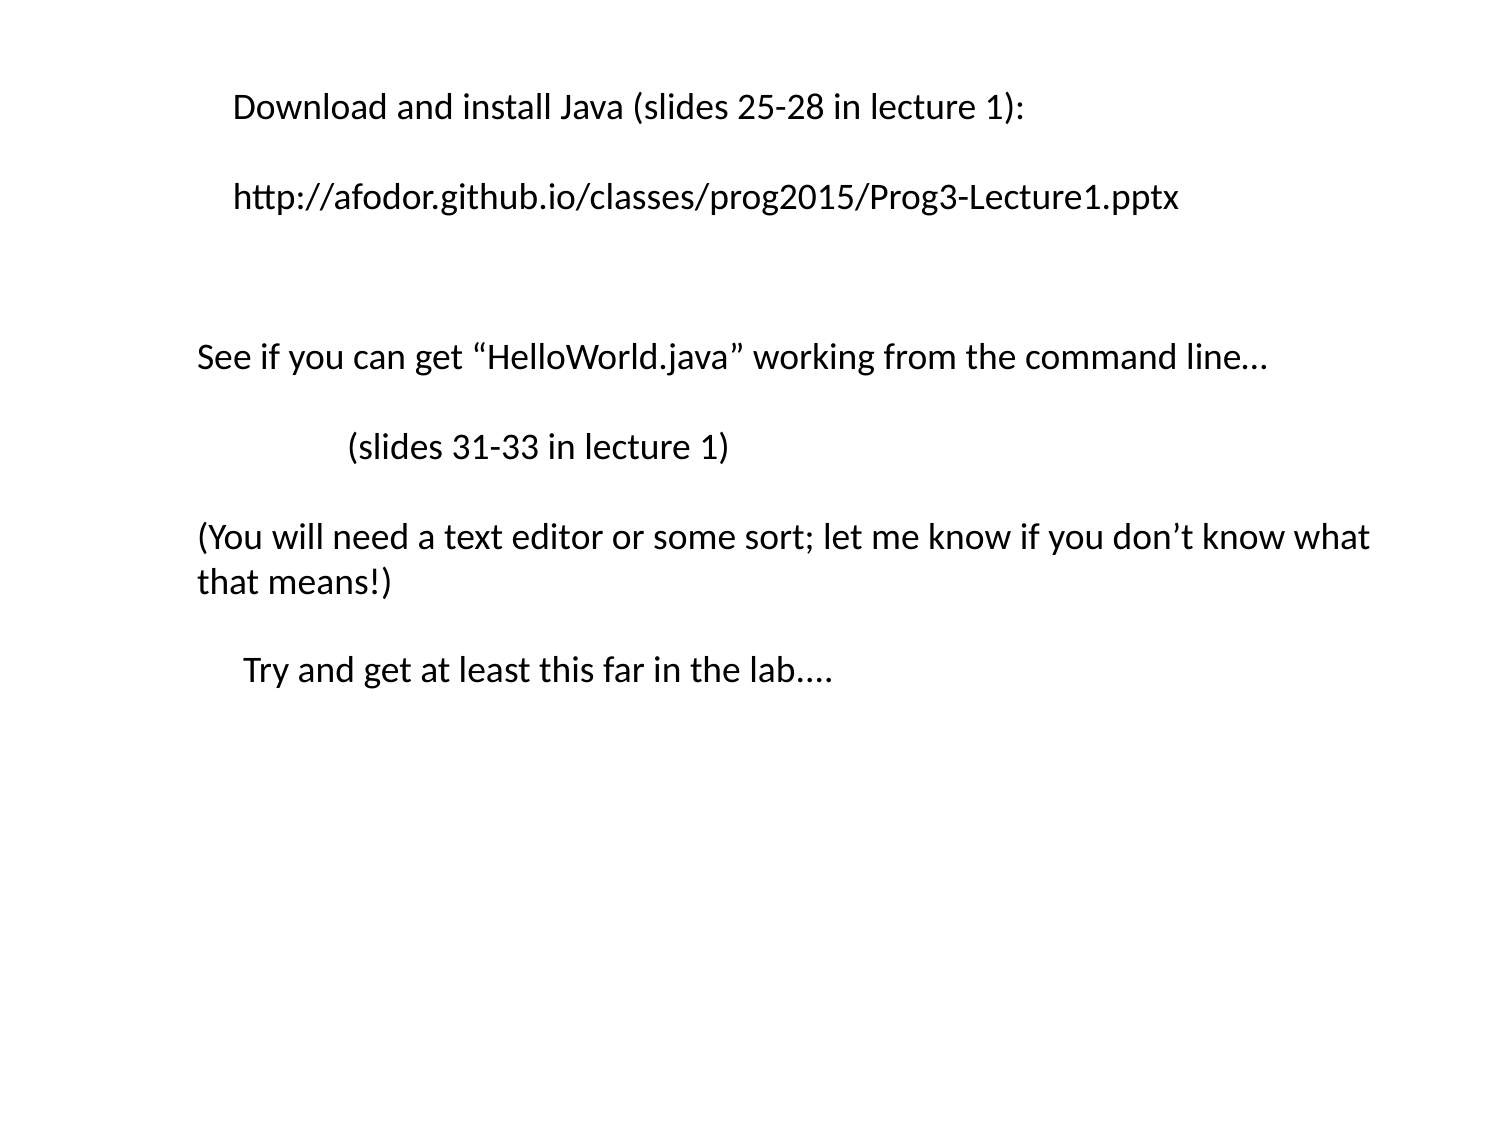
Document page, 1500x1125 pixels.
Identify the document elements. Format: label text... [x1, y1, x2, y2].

text_box Download and install Java (slides 25-28 in lecture 1): http://afodor.github.io/classes/prog2015/Prog3-Lecture1.pptx [218, 74, 1196, 225]
text_box Try and get at least this far in the lab.... [228, 637, 850, 698]
text_box See if you can get “HelloWorld.java” working from the command line… (slides 31-33 in lecture 1) (You will need a text editor or some sort; let me know if you don’t know what that means!) [182, 324, 1387, 610]
